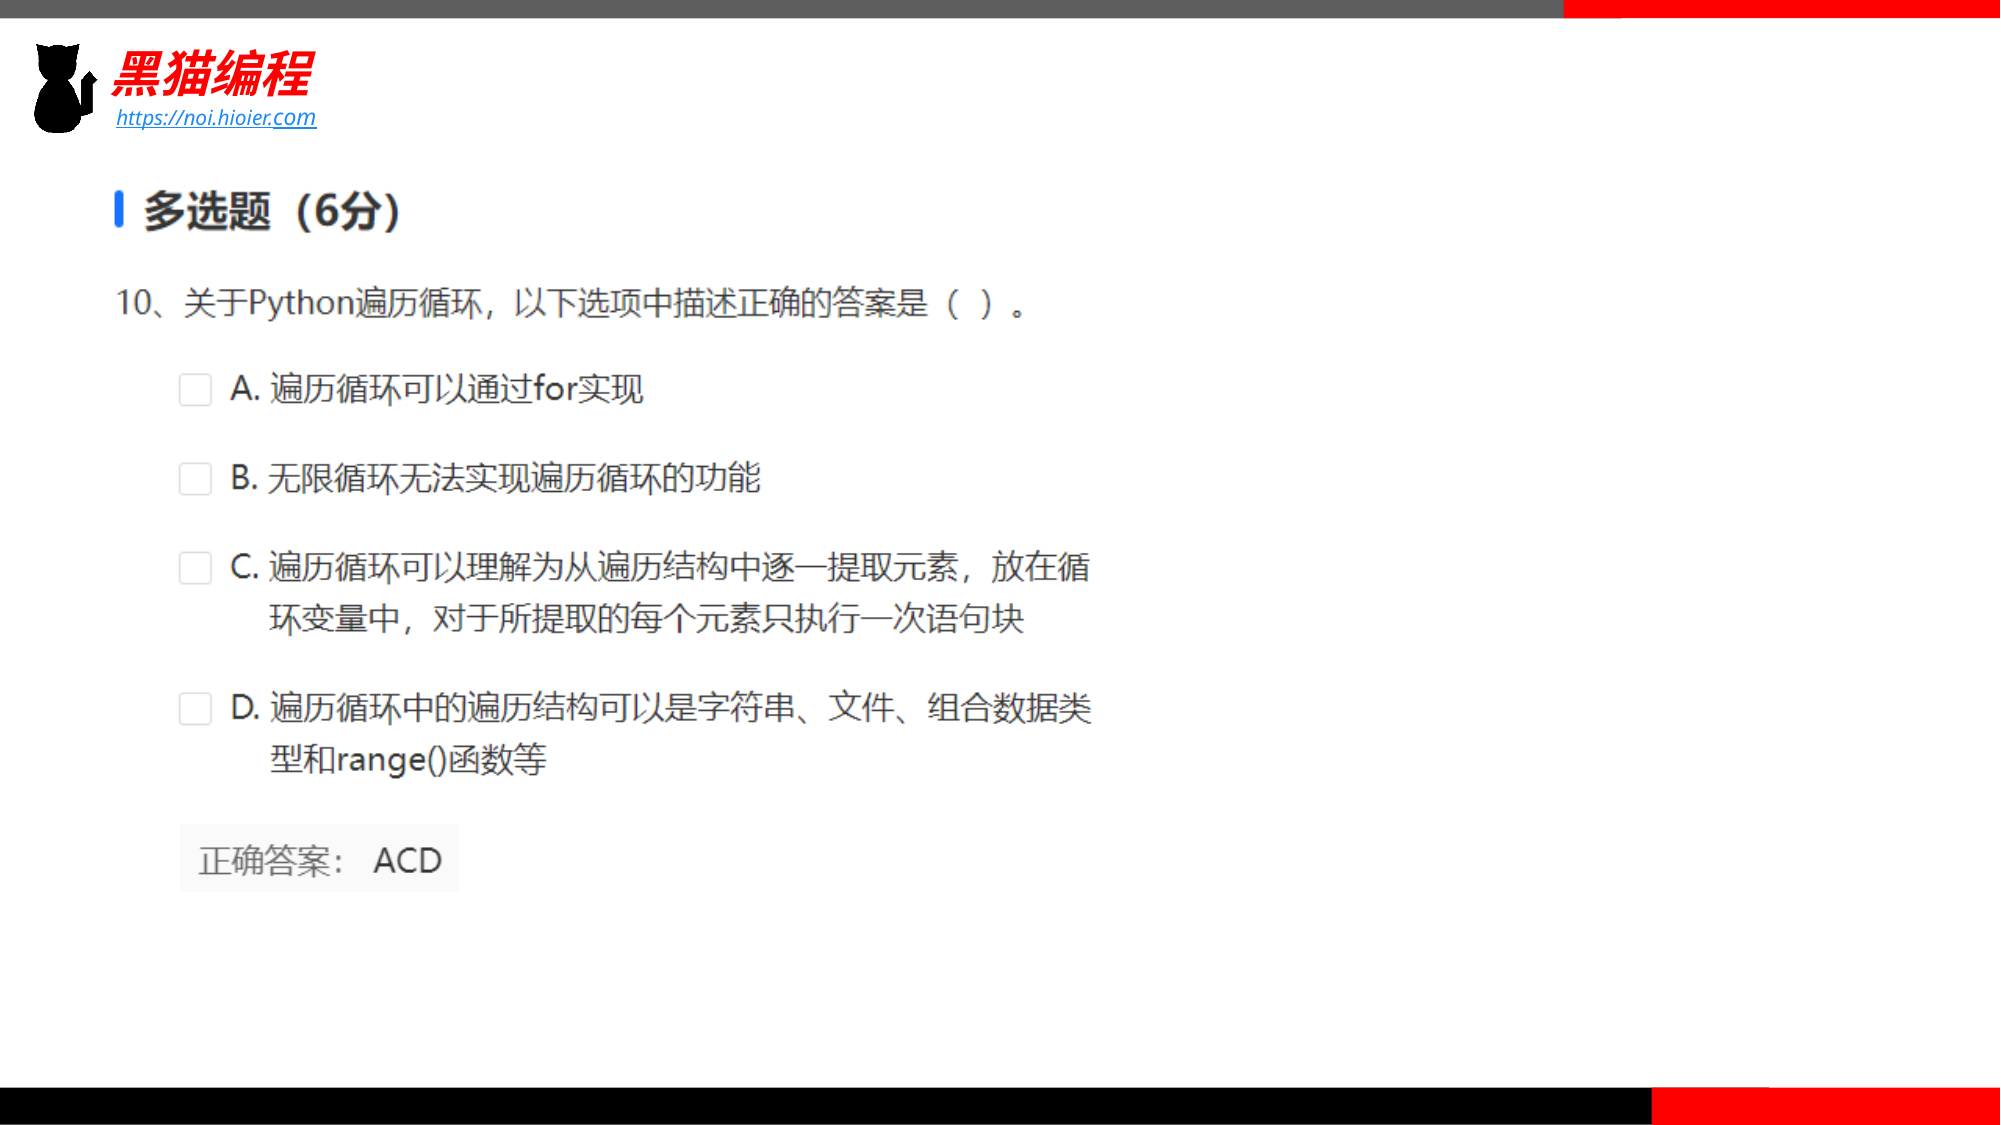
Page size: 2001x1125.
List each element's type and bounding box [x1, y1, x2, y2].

picture [180, 824, 459, 892]
picture [21, 44, 110, 133]
picture [92, 157, 1110, 799]
